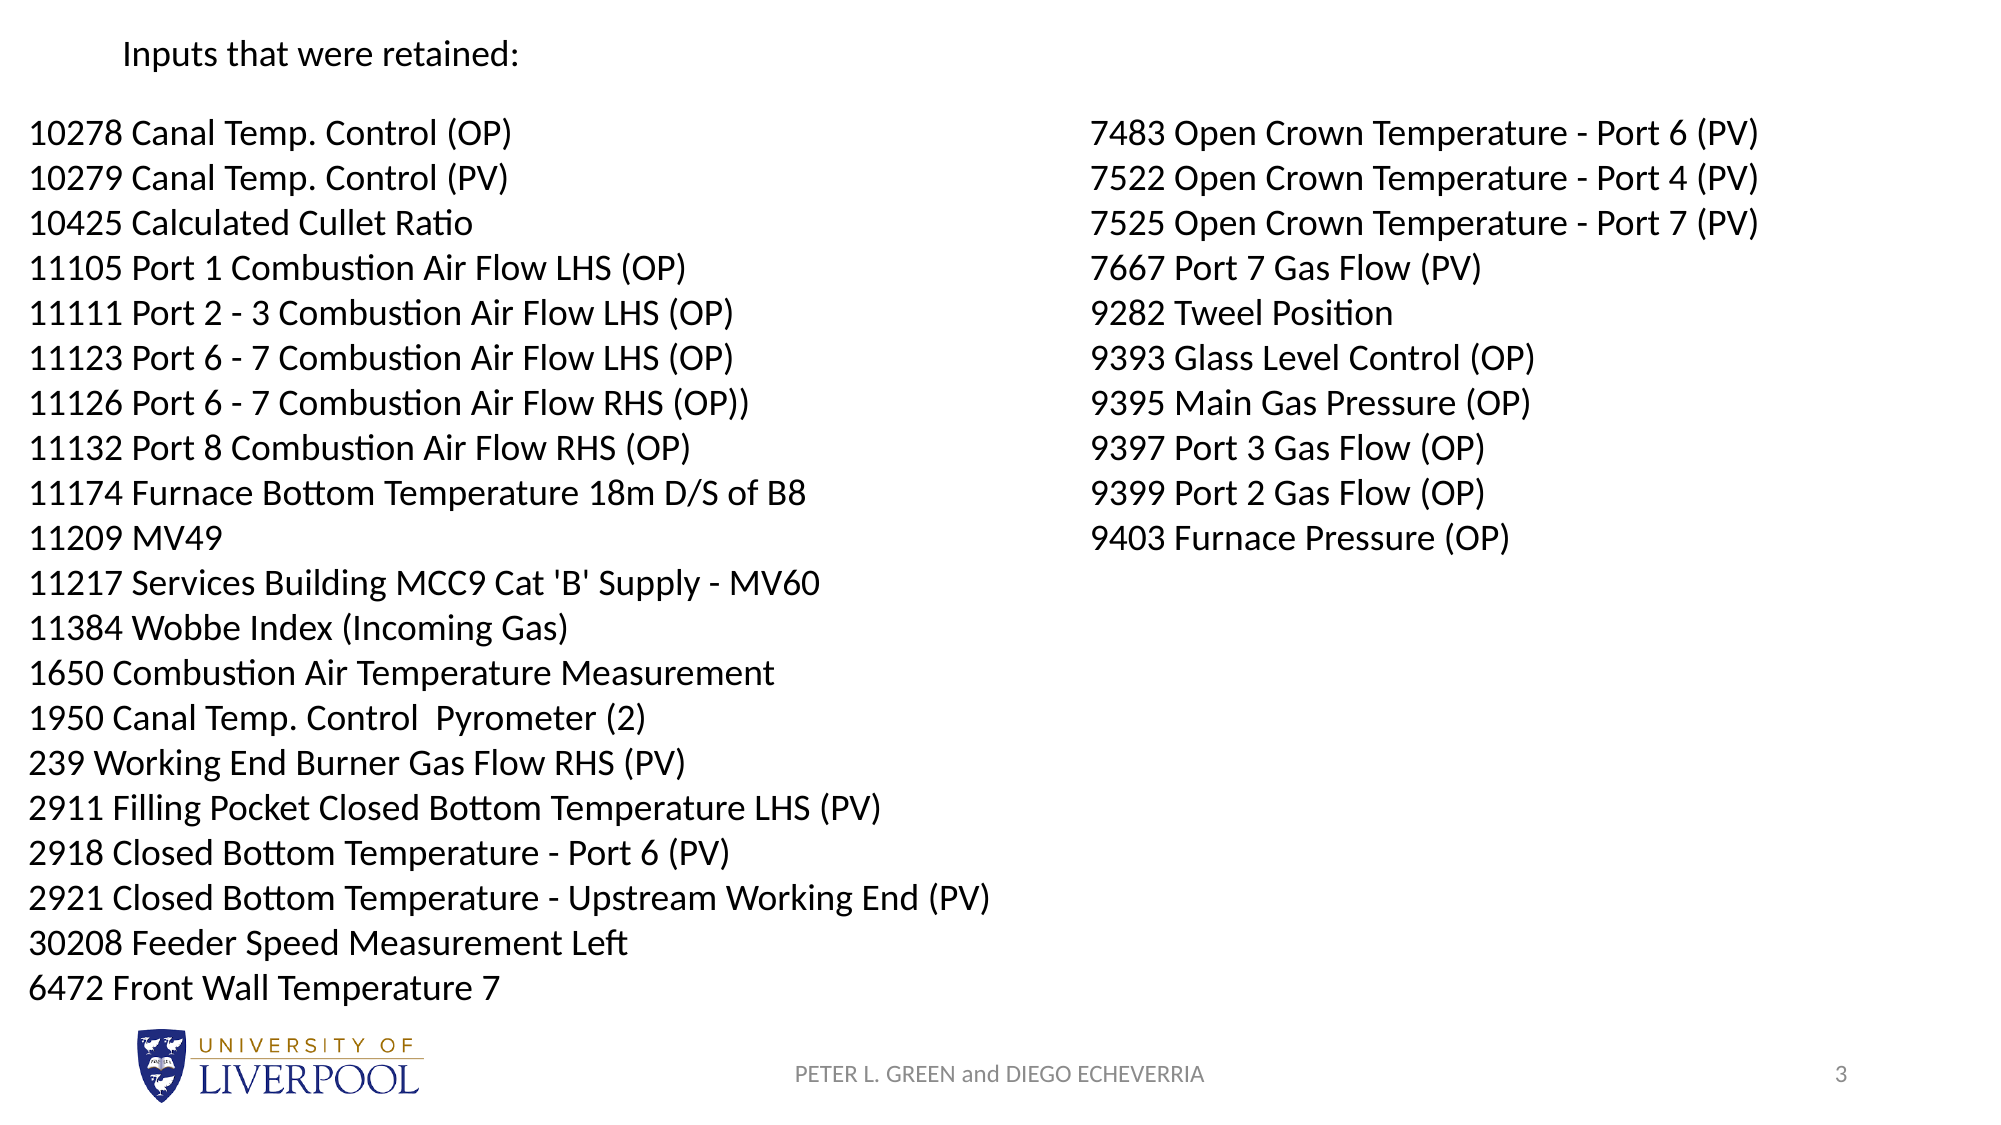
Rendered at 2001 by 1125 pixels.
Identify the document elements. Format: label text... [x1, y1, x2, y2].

text_box 7483 Open Crown Temperature - Port 6 (PV) 7522 Open Crown Temperature - Port 4 (PV) 7525 Open Crown Temperature - Port 7 (PV) 7667 Port 7 Gas Flow (PV) 9282 Tweel Position 9393 Glass Level Control (OP) 9395 Main Gas Pressure (OP) 9397 Port 3 Gas Flow (OP) 9399 Port 2 Gas Flow (OP) 9403 Furnace Pressure (OP) [1074, 100, 2000, 566]
text_box Inputs that were retained: [107, 21, 1492, 82]
text_box 10278 Canal Temp. Control (OP) 10279 Canal Temp. Control (PV) 10425 Calculated Cullet Ratio 11105 Port 1 Combustion Air Flow LHS (OP) 11111 Port 2 - 3 Combustion Air Flow LHS (OP) 11123 Port 6 - 7 Combustion Air Flow LHS (OP) 11126 Port 6 - 7 Combustion Air Flow RHS (OP)) 11132 Port 8 Combustion Air Flow RHS (OP) 11174 Furnace Bottom Temperature 18m D/S of B8 11209 MV49 11217 Services Building MCC9 Cat 'B' Supply - MV60 11384 Wobbe Index (Incoming Gas) 1650 Combustion Air Temperature Measurement 1950 Canal Temp. Control Pyrometer (2) 239 Working End Burner Gas Flow RHS (PV) 2911 Filling Pocket Closed Bottom Temperature LHS (PV) 2918 Closed Bottom Temperature - Port 6 (PV) 2921 Closed Bottom Temperature - Upstream Working End (PV) 30208 Feeder Speed Measurement Left 6472 Front Wall Temperature 7 [13, 100, 1055, 1016]
slide_number 3 [1412, 1042, 1863, 1103]
picture [137, 1029, 424, 1103]
footer PETER L. GREEN and DIEGO ECHEVERRIA [662, 1042, 1338, 1103]
